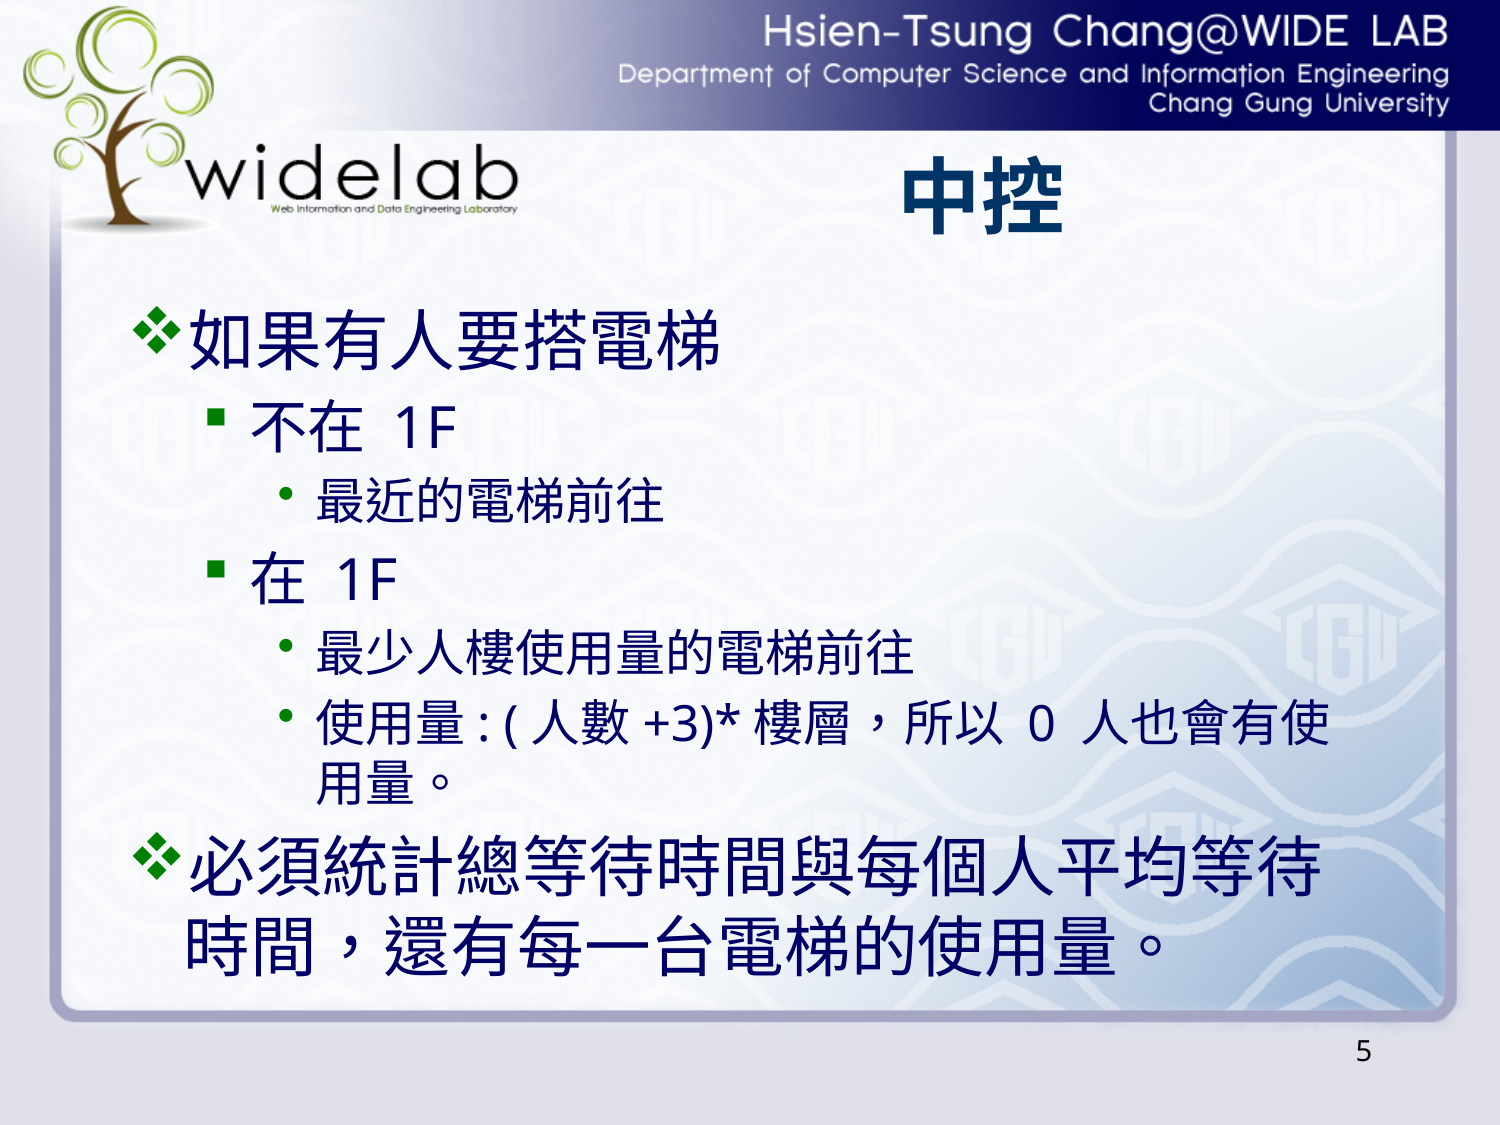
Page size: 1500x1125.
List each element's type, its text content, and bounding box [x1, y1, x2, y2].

list 如果有人要搭電梯 不在 1F 最近的電梯前往 在 1F 最少人樓使用量的電梯前往 使用量: (人數+3)*樓層，所以 0 人也會有使用量。 必須統計總等待時間與每個人平均等待時間，還有每一台電梯的使用量。 [112, 290, 1388, 966]
title 中控 [462, 137, 1500, 250]
slide_number 5 [1074, 1024, 1388, 1101]
picture [0, 0, 1500, 1125]
